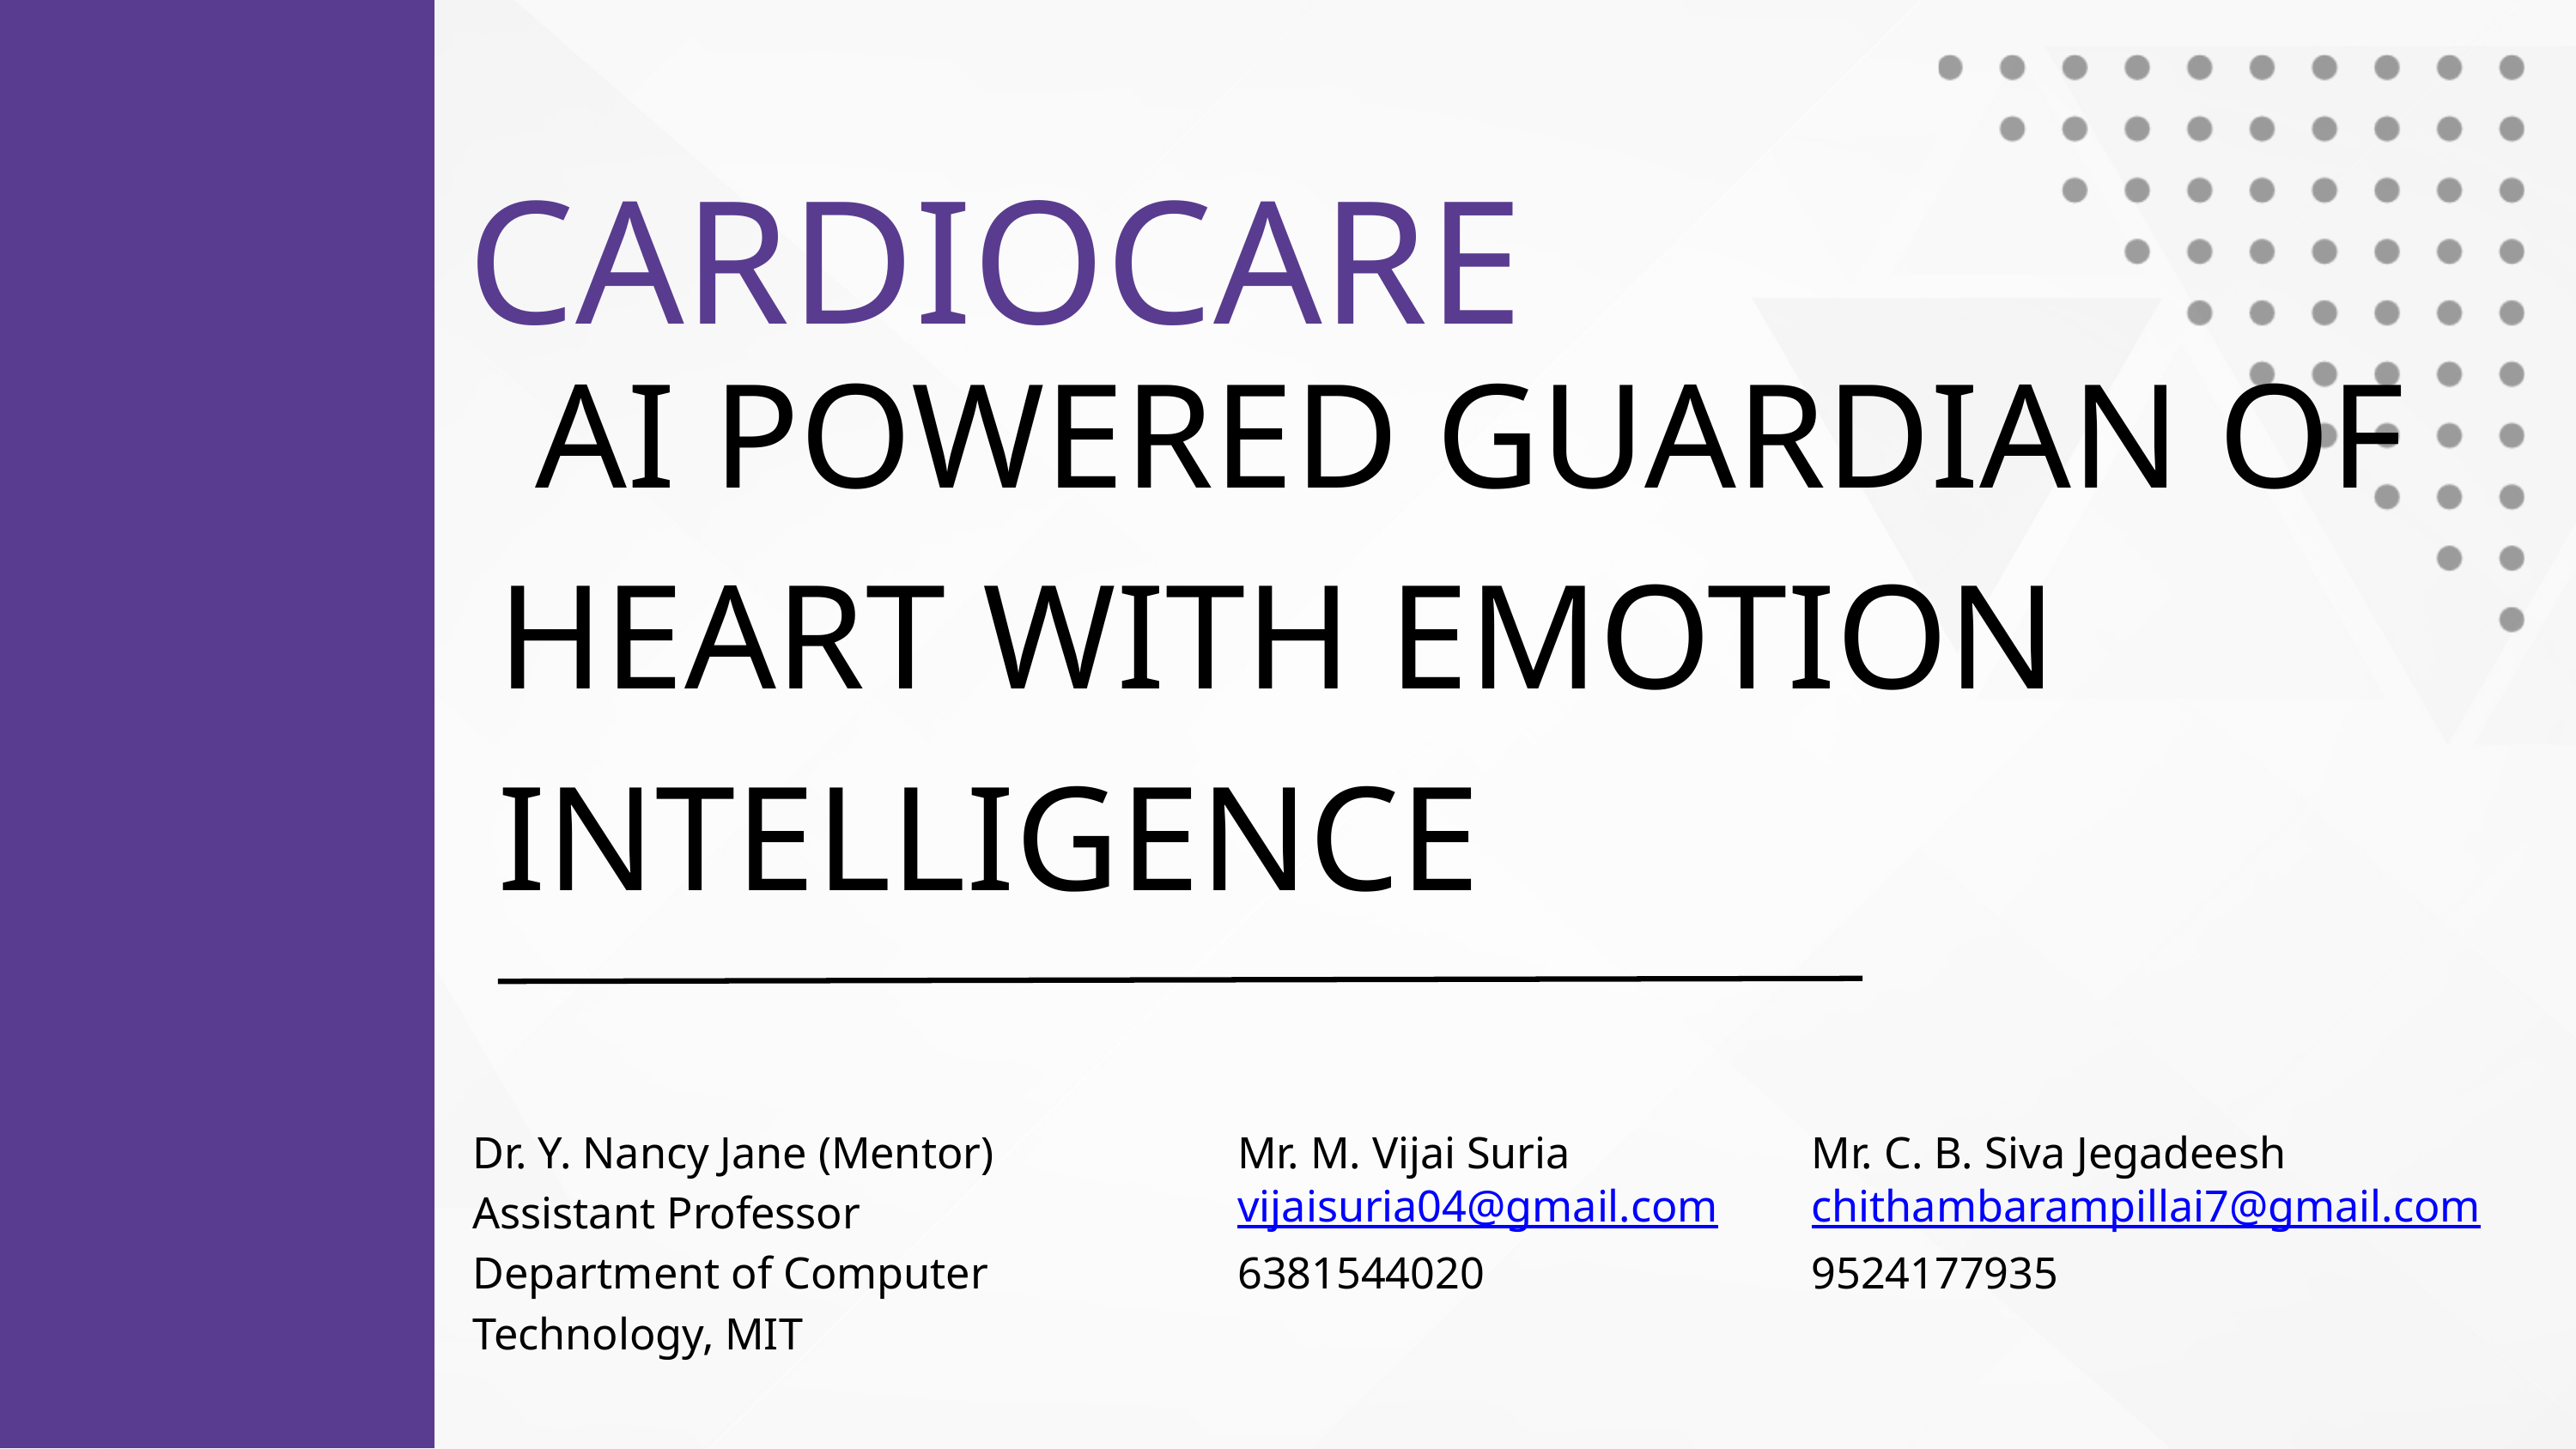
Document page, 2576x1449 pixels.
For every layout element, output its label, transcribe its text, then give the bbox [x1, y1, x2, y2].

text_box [1237, 1116, 2576, 1354]
text_box [436, 0, 2576, 1449]
text_box CARDIOCARE [467, 119, 1938, 358]
text_box AI POWERED GUARDIAN OF HEART WITH EMOTION INTELLIGENCE [497, 358, 2432, 919]
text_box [0, 0, 435, 1449]
text_box Dr. Y. Nancy Jane (Mentor) Assistant Professor Department of Computer Technology, MIT [472, 1116, 1292, 1419]
text_box [1938, 54, 2525, 634]
